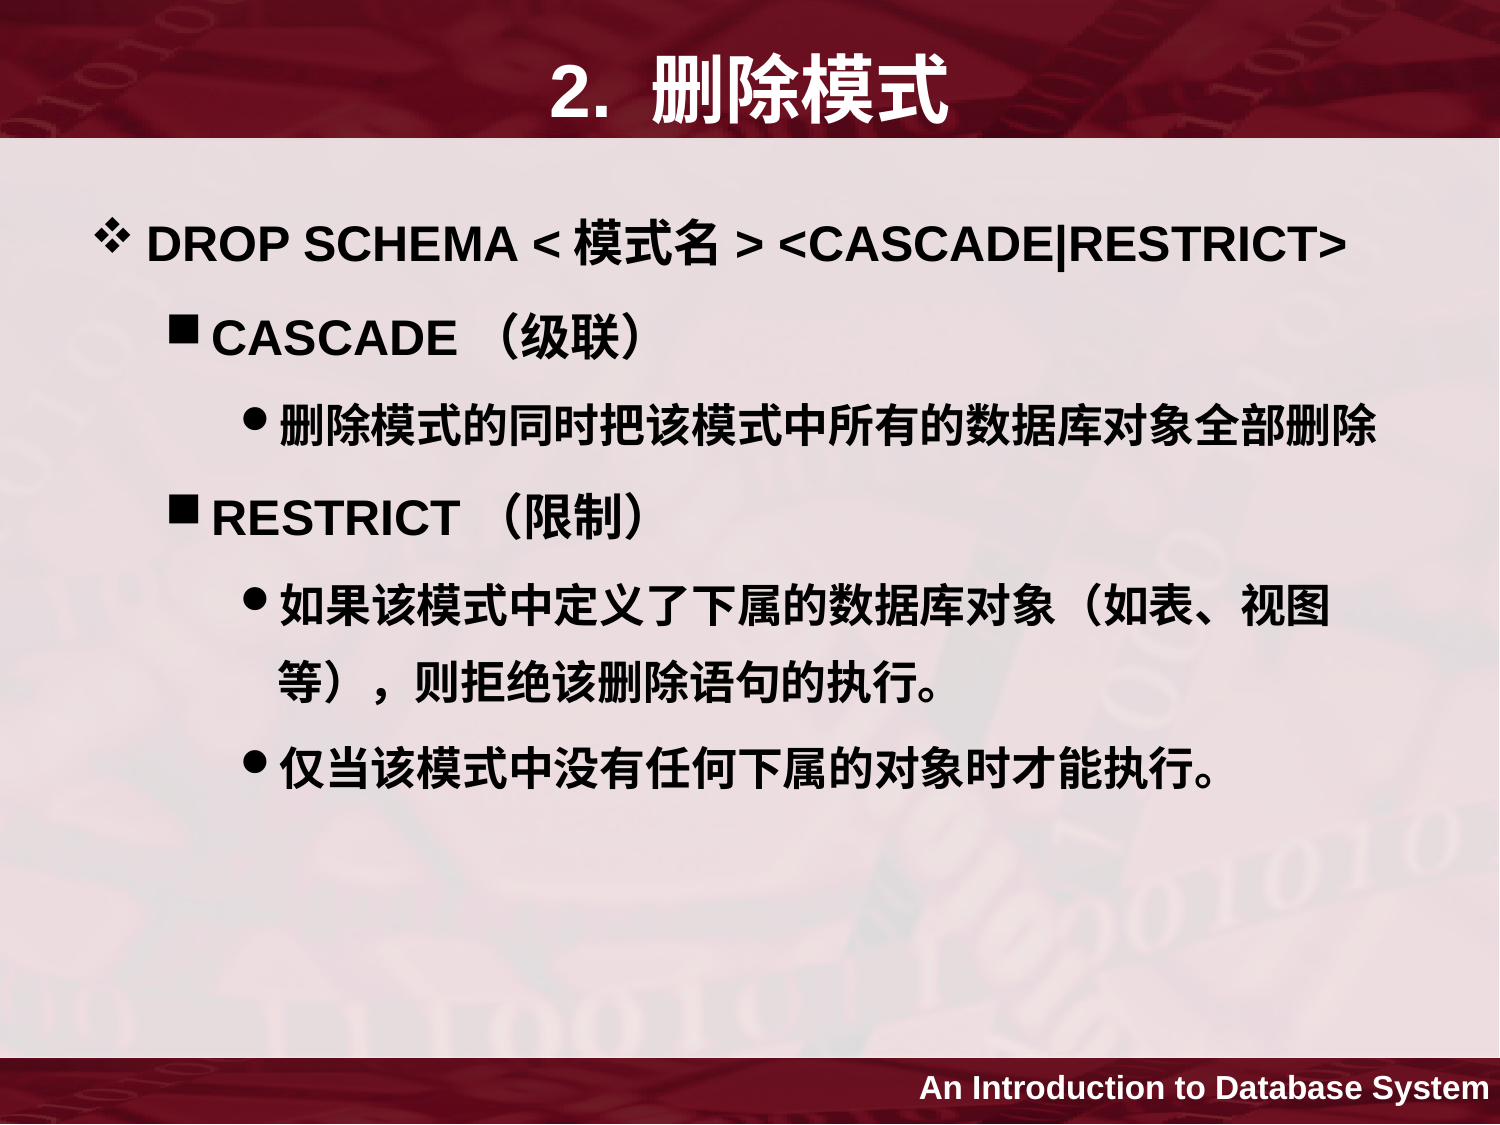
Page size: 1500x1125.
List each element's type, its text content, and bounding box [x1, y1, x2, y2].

title 2. 删除模式 [74, 0, 1426, 179]
picture [0, 0, 1500, 1124]
list DROP SCHEMA <模式名> <CASCADE|RESTRICT> CASCADE（级联） 删除模式的同时把该模式中所有的数据库对象全部删除 RESTRICT（限制） 如果该模式中定义了下属的数据库对象（如表、视图等），则拒绝该删除语句的执行。 仅当该模式中没有任何下属的对象时才能执行。 [74, 179, 1426, 970]
